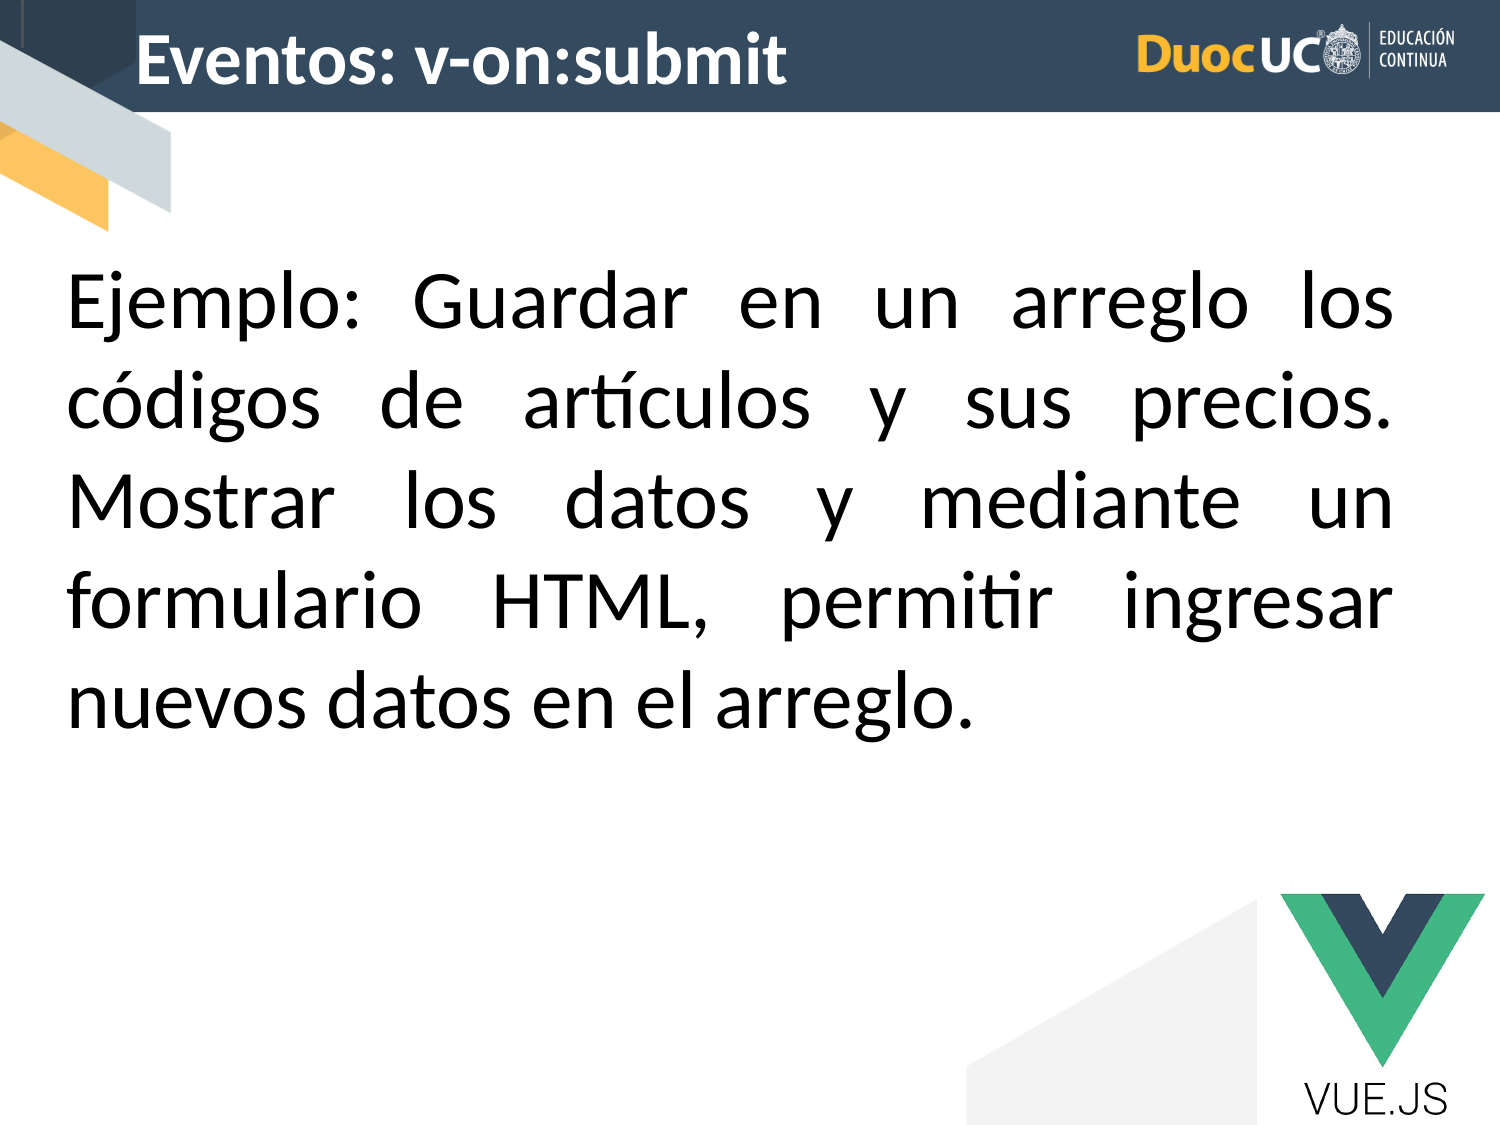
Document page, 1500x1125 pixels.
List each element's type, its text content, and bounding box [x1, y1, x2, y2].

text_box Eventos: v-on:submit [120, 2, 990, 108]
picture [0, 0, 1500, 1125]
text_box Ejemplo: Guardar en un arreglo los códigos de artículos y sus precios. Mostrar los datos y mediante un formulario HTML, permitir ingresar nuevos datos en el arreglo. [51, 237, 1410, 753]
